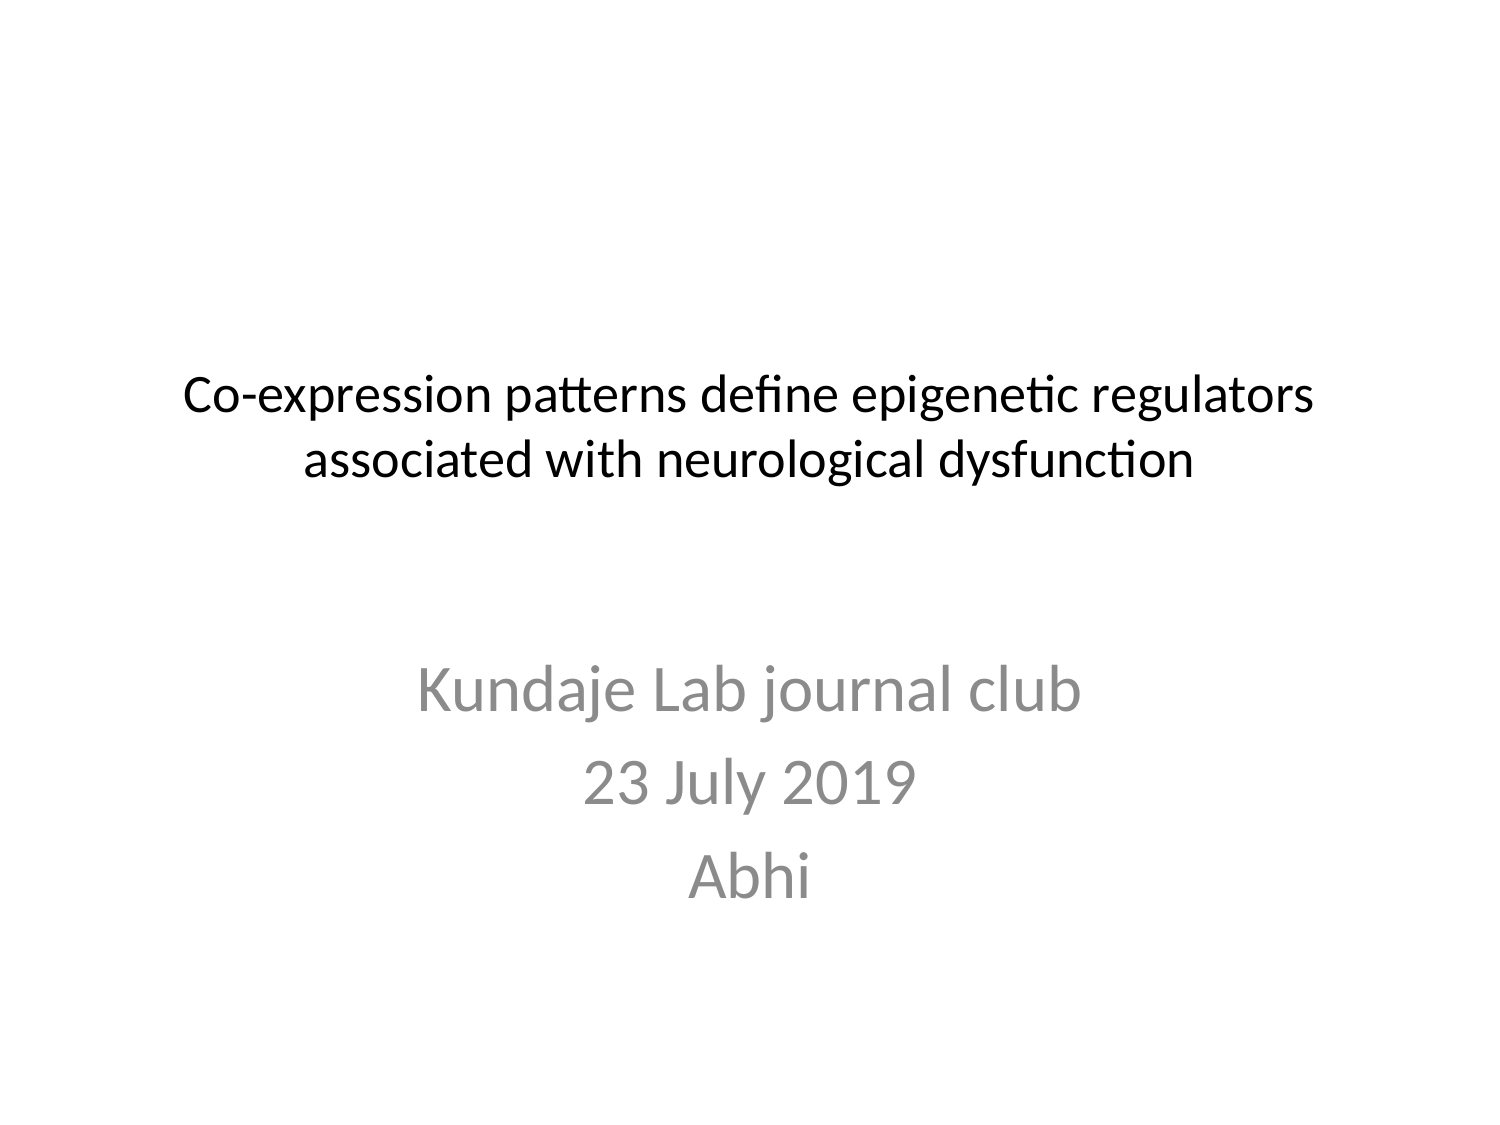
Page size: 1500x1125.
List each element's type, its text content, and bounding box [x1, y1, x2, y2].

subtitle Kundaje Lab journal club 23 July 2019 Abhi [225, 637, 1275, 925]
title Co-expression patterns define epigenetic regulators associated with neurological dysfunction [112, 349, 1388, 591]
